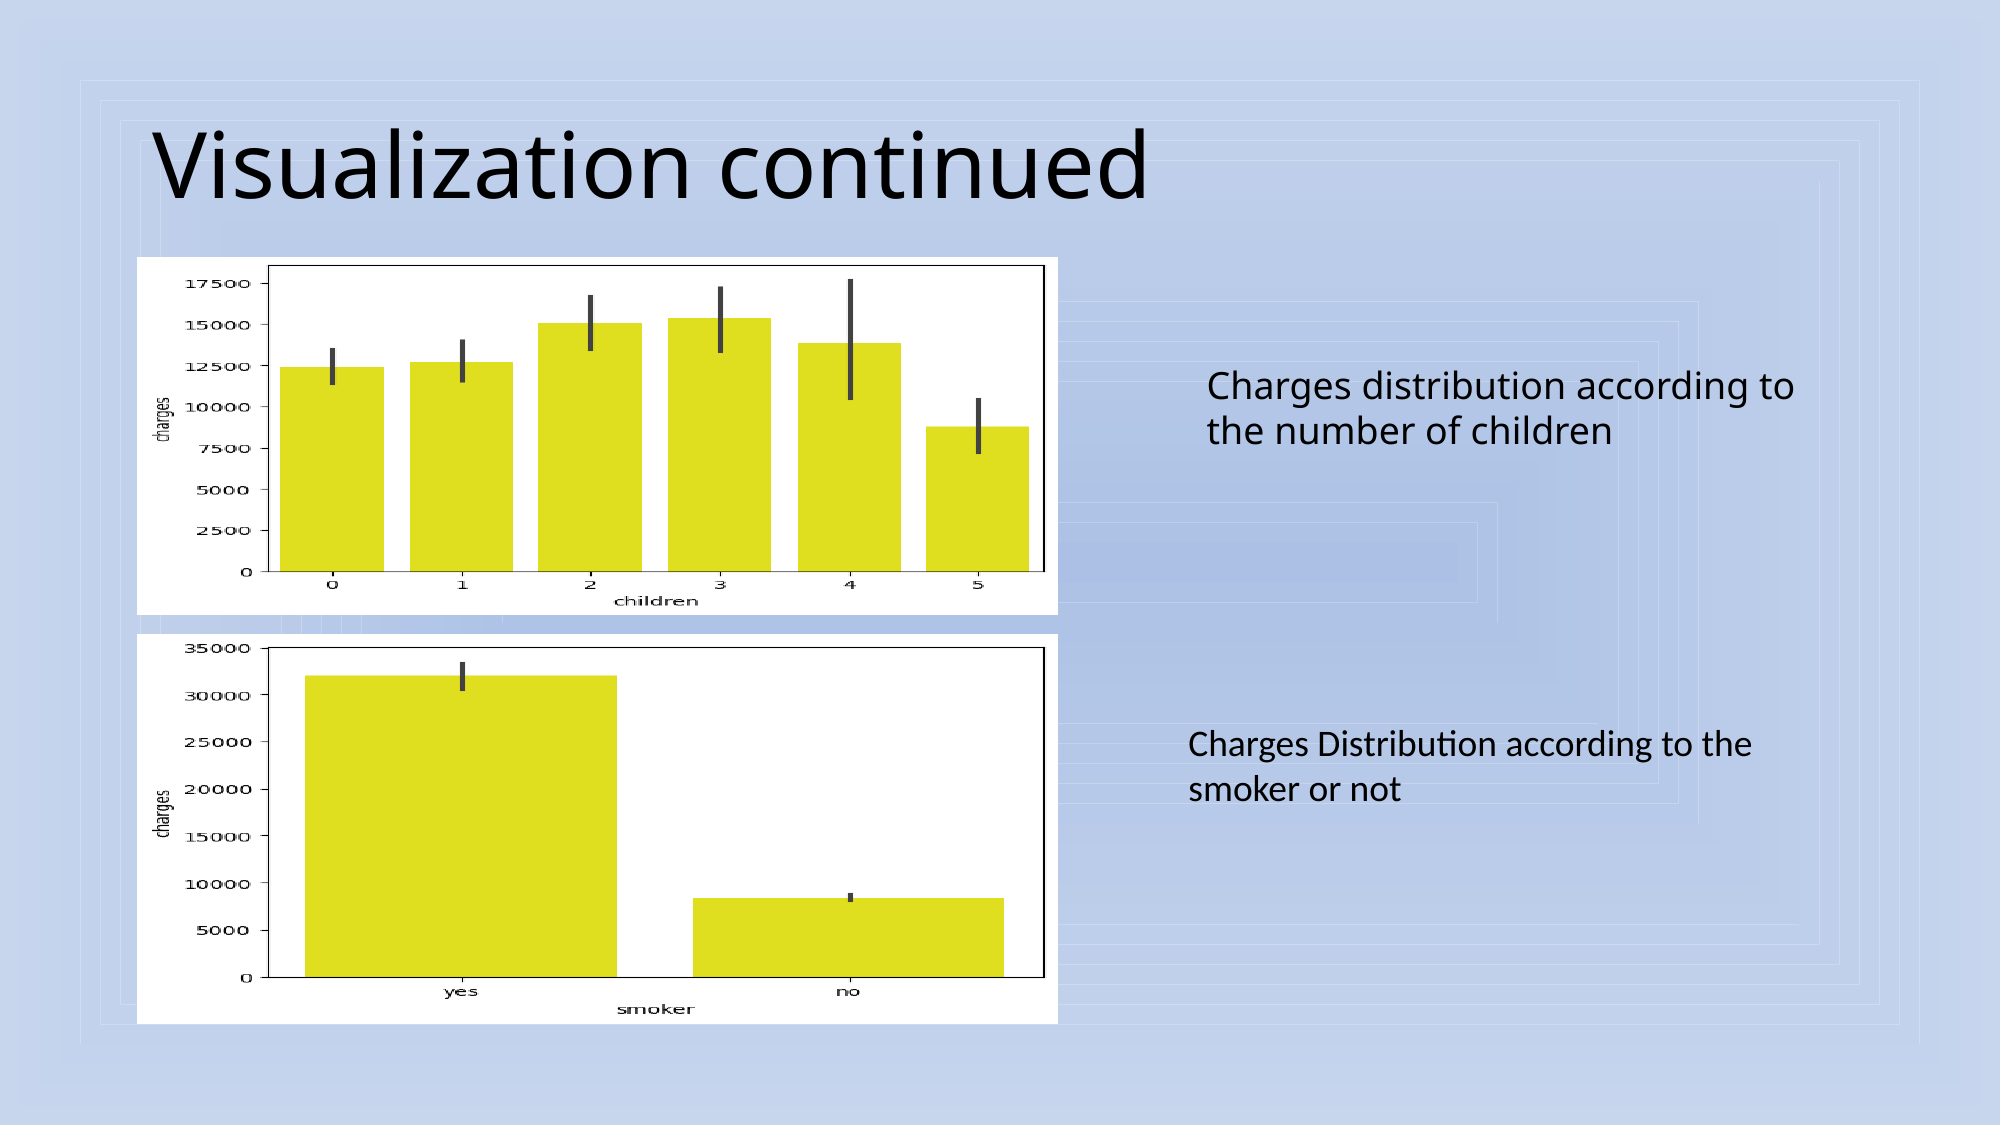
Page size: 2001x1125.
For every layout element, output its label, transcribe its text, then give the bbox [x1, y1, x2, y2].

picture [137, 634, 1058, 1024]
text_box Charges Distribution according to the smoker or not [1173, 711, 1803, 817]
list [137, 257, 1058, 615]
text_box Charges distribution according to the number of children [1191, 354, 1837, 460]
title Visualization continued [137, 59, 1863, 278]
